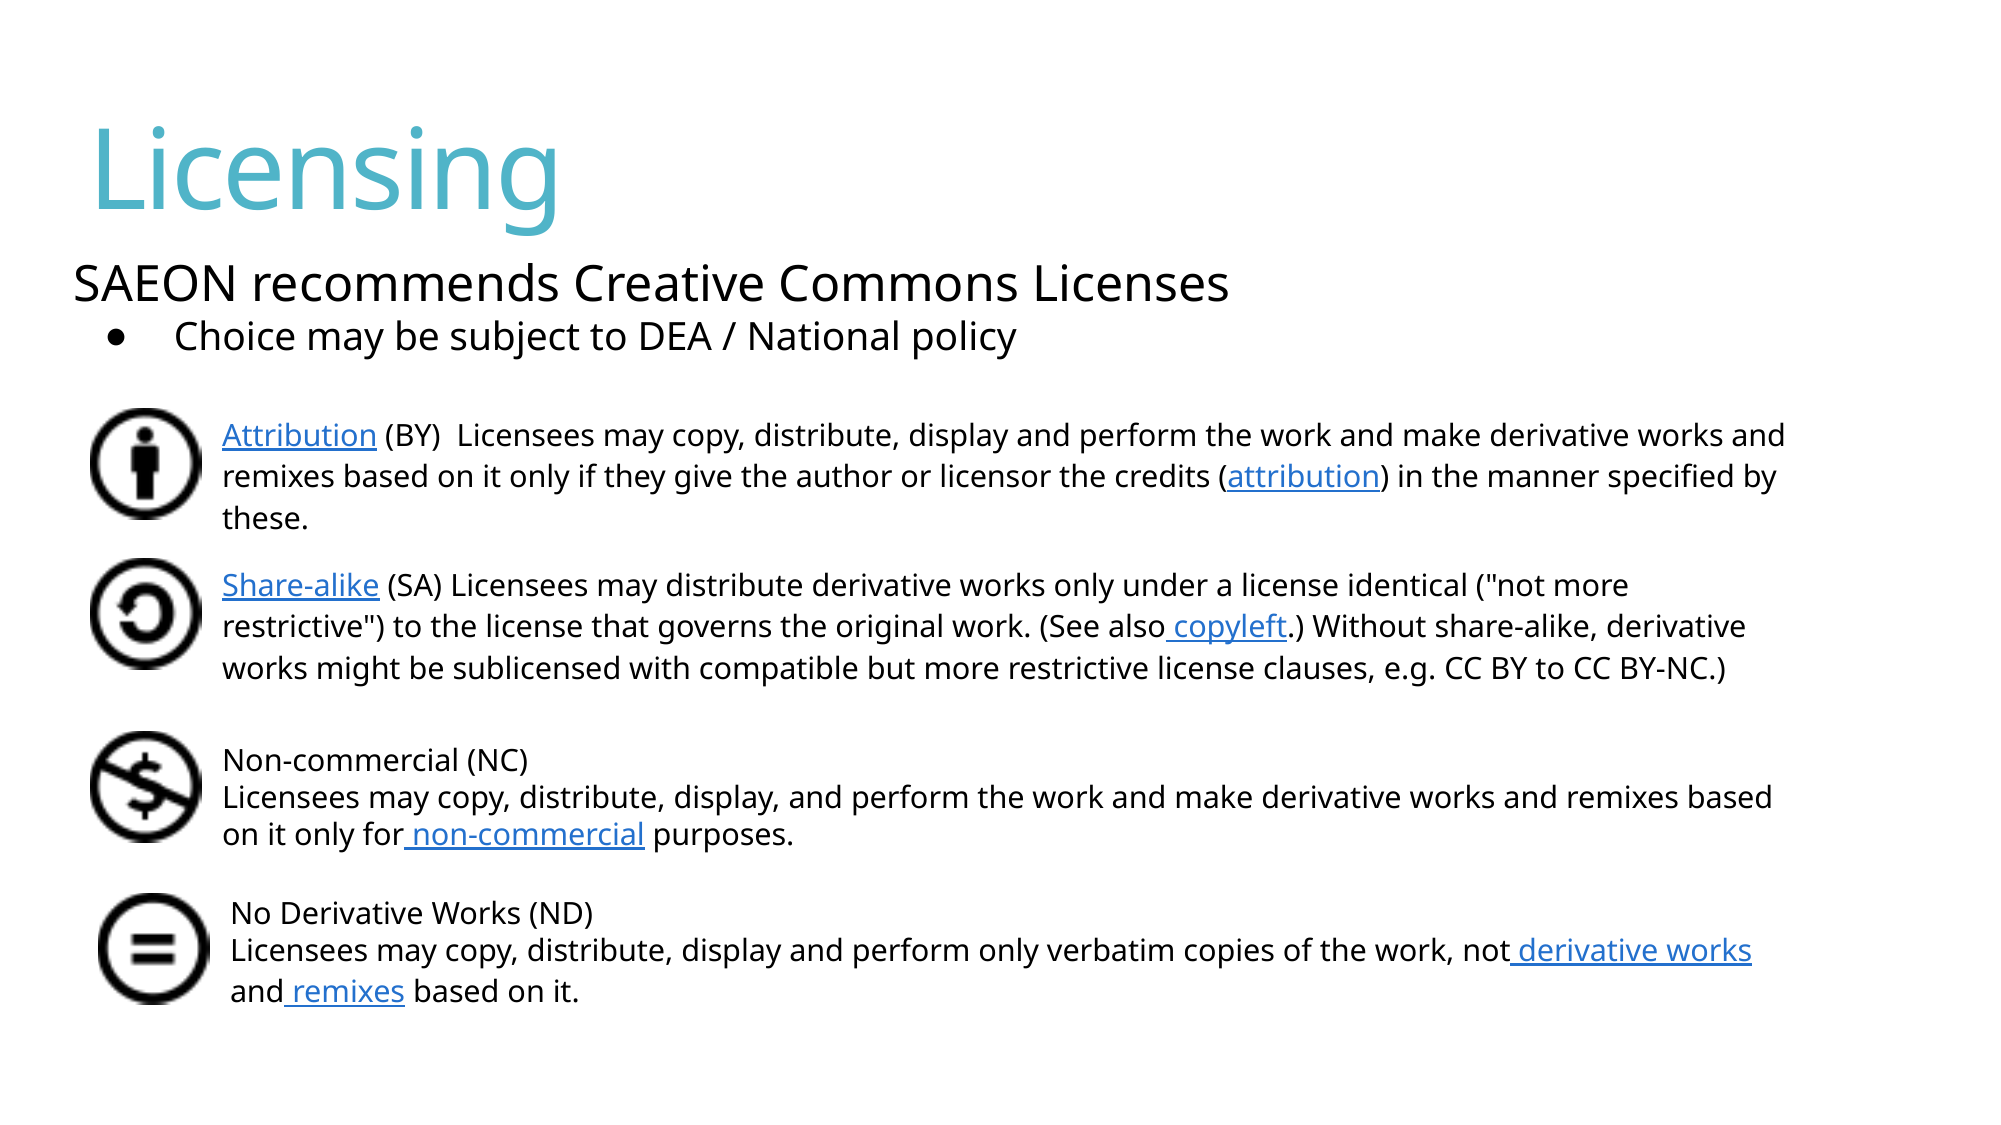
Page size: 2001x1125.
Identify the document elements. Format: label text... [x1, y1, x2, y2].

list SAEON recommends Creative Commons Licenses Choice may be subject to DEA / National policy [53, 222, 1918, 1048]
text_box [90, 721, 1808, 859]
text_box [90, 545, 1808, 721]
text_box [98, 873, 1808, 1026]
title Licensing [68, 97, 1932, 223]
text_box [90, 395, 1808, 533]
